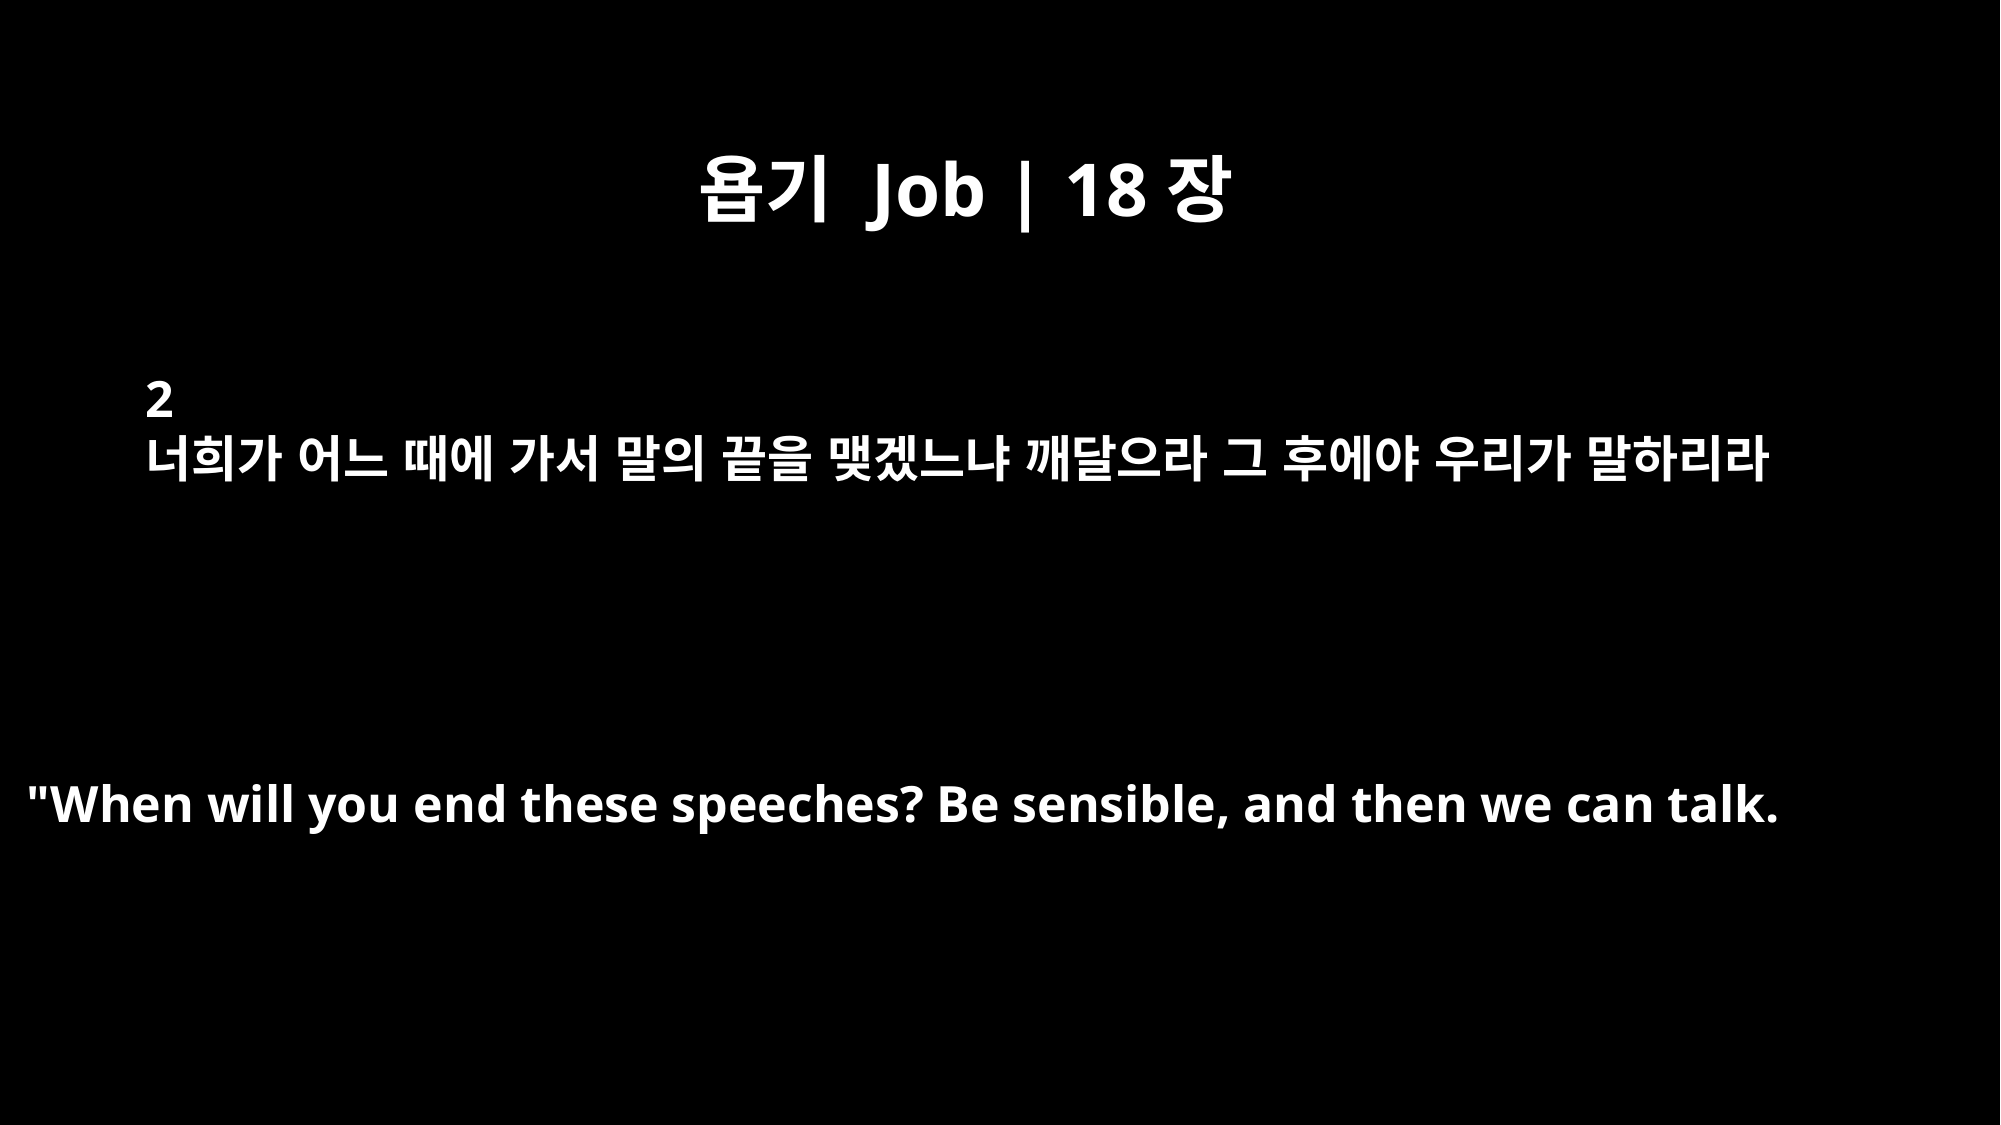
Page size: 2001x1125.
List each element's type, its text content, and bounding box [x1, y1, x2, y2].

text_box "When will you end these speeches? Be sensible, and then we can talk. [11, 764, 1796, 840]
text_box 욥기 Job | 18장 [683, 136, 1249, 239]
text_box 2 너희가 어느 때에 가서 말의 끝을 맺겠느냐 깨달으라 그 후에야 우리가 말하리라 [130, 359, 1787, 495]
